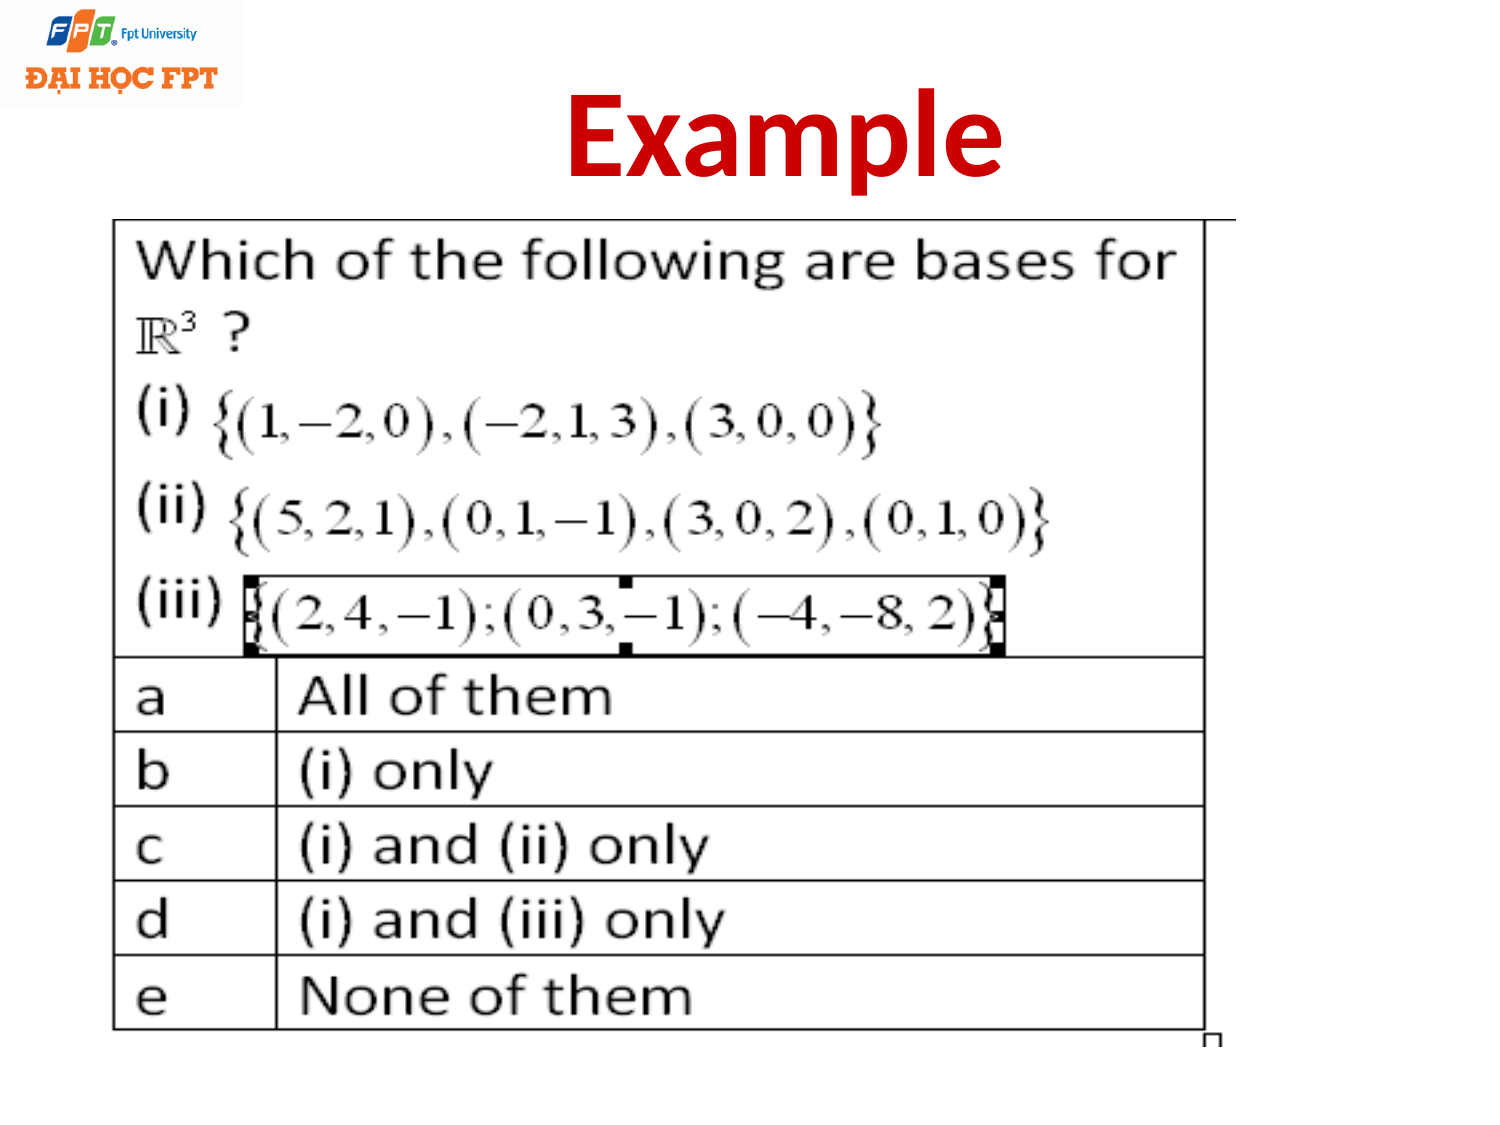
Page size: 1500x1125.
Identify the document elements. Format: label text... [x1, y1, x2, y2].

picture [100, 219, 1236, 1047]
text_box Example [110, 32, 1461, 220]
picture [0, 0, 243, 106]
